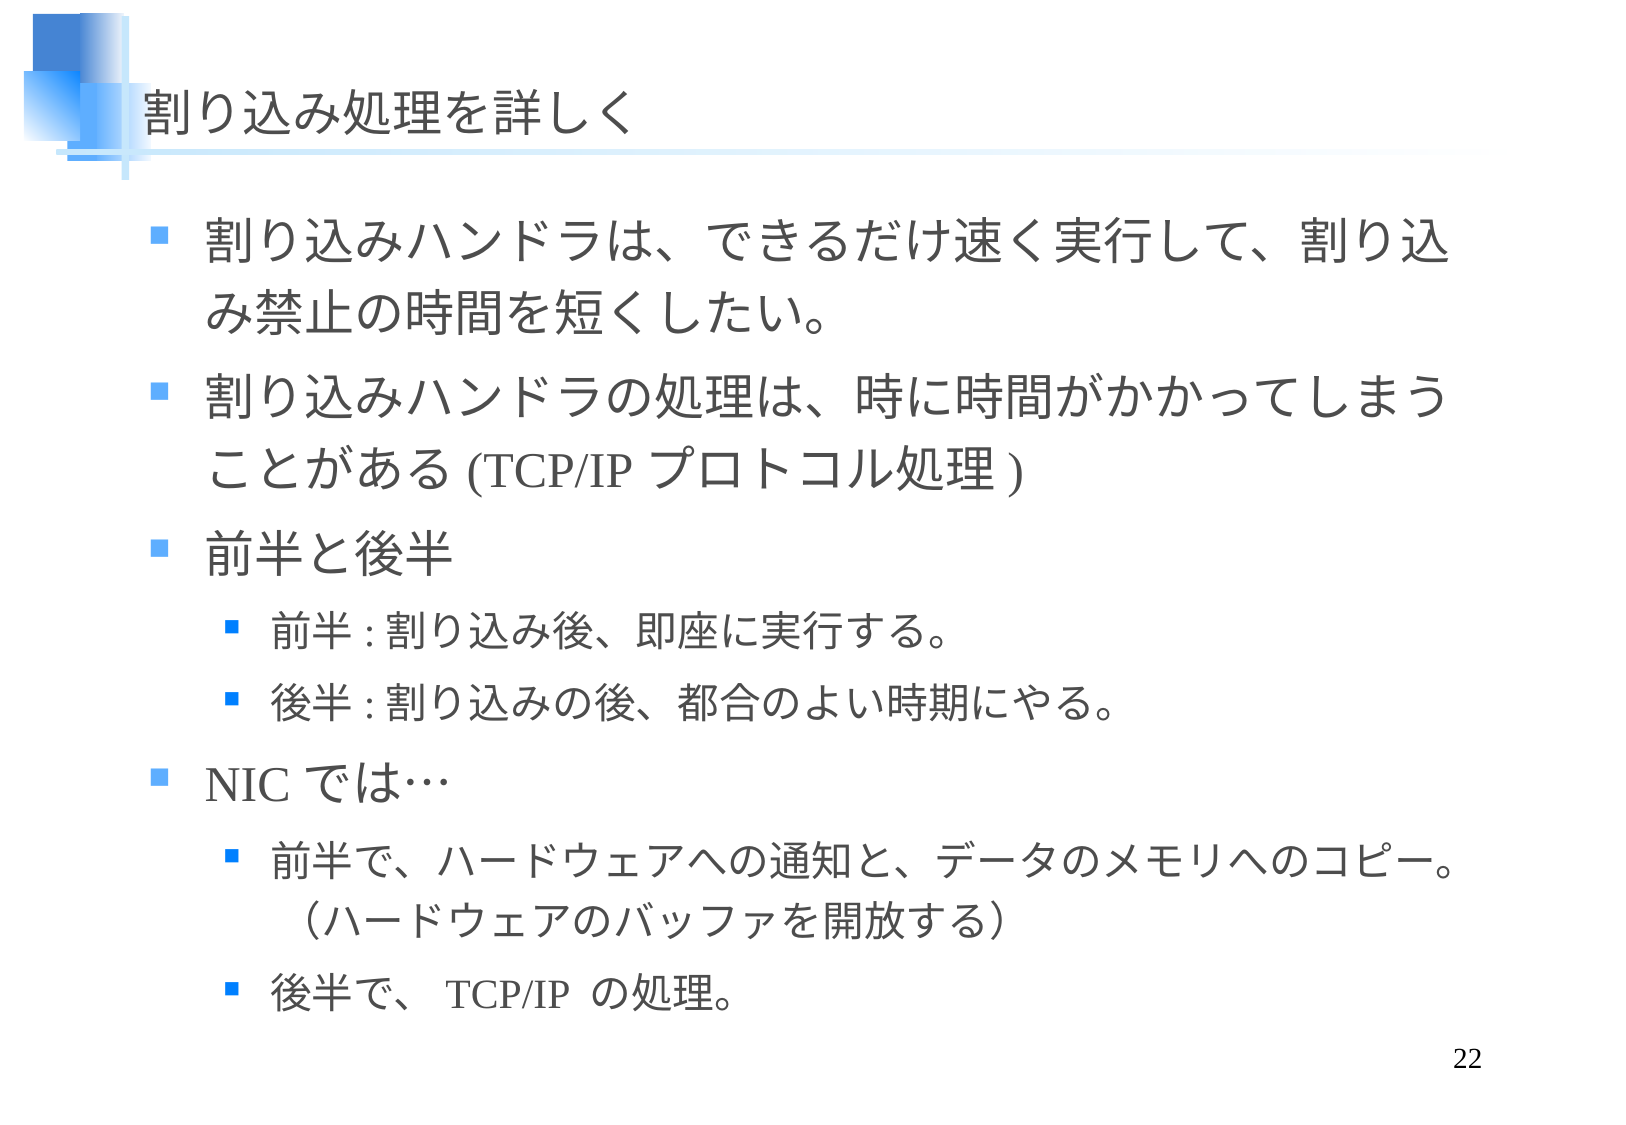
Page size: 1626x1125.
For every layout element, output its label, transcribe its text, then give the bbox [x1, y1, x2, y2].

title 割り込み処理を詳しく [127, 54, 1522, 149]
list 割り込みハンドラは、できるだけ速く実行して、割り込み禁止の時間を短くしたい。 割り込みハンドラの処理は、時に時間がかかってしまうことがある(TCP/IPプロトコル処理) 前半と後半 前半:割り込み後、即座に実行する。 後半:割り込みの後、都合のよい時期にやる。 NICでは… 前半で、ハードウェアへの通知と、データのメモリへのコピー。 （ハードウェアのバッファを開放する） 後半で、TCP/IP の処理。 [133, 189, 1492, 988]
slide_number 22 [1159, 1035, 1498, 1083]
